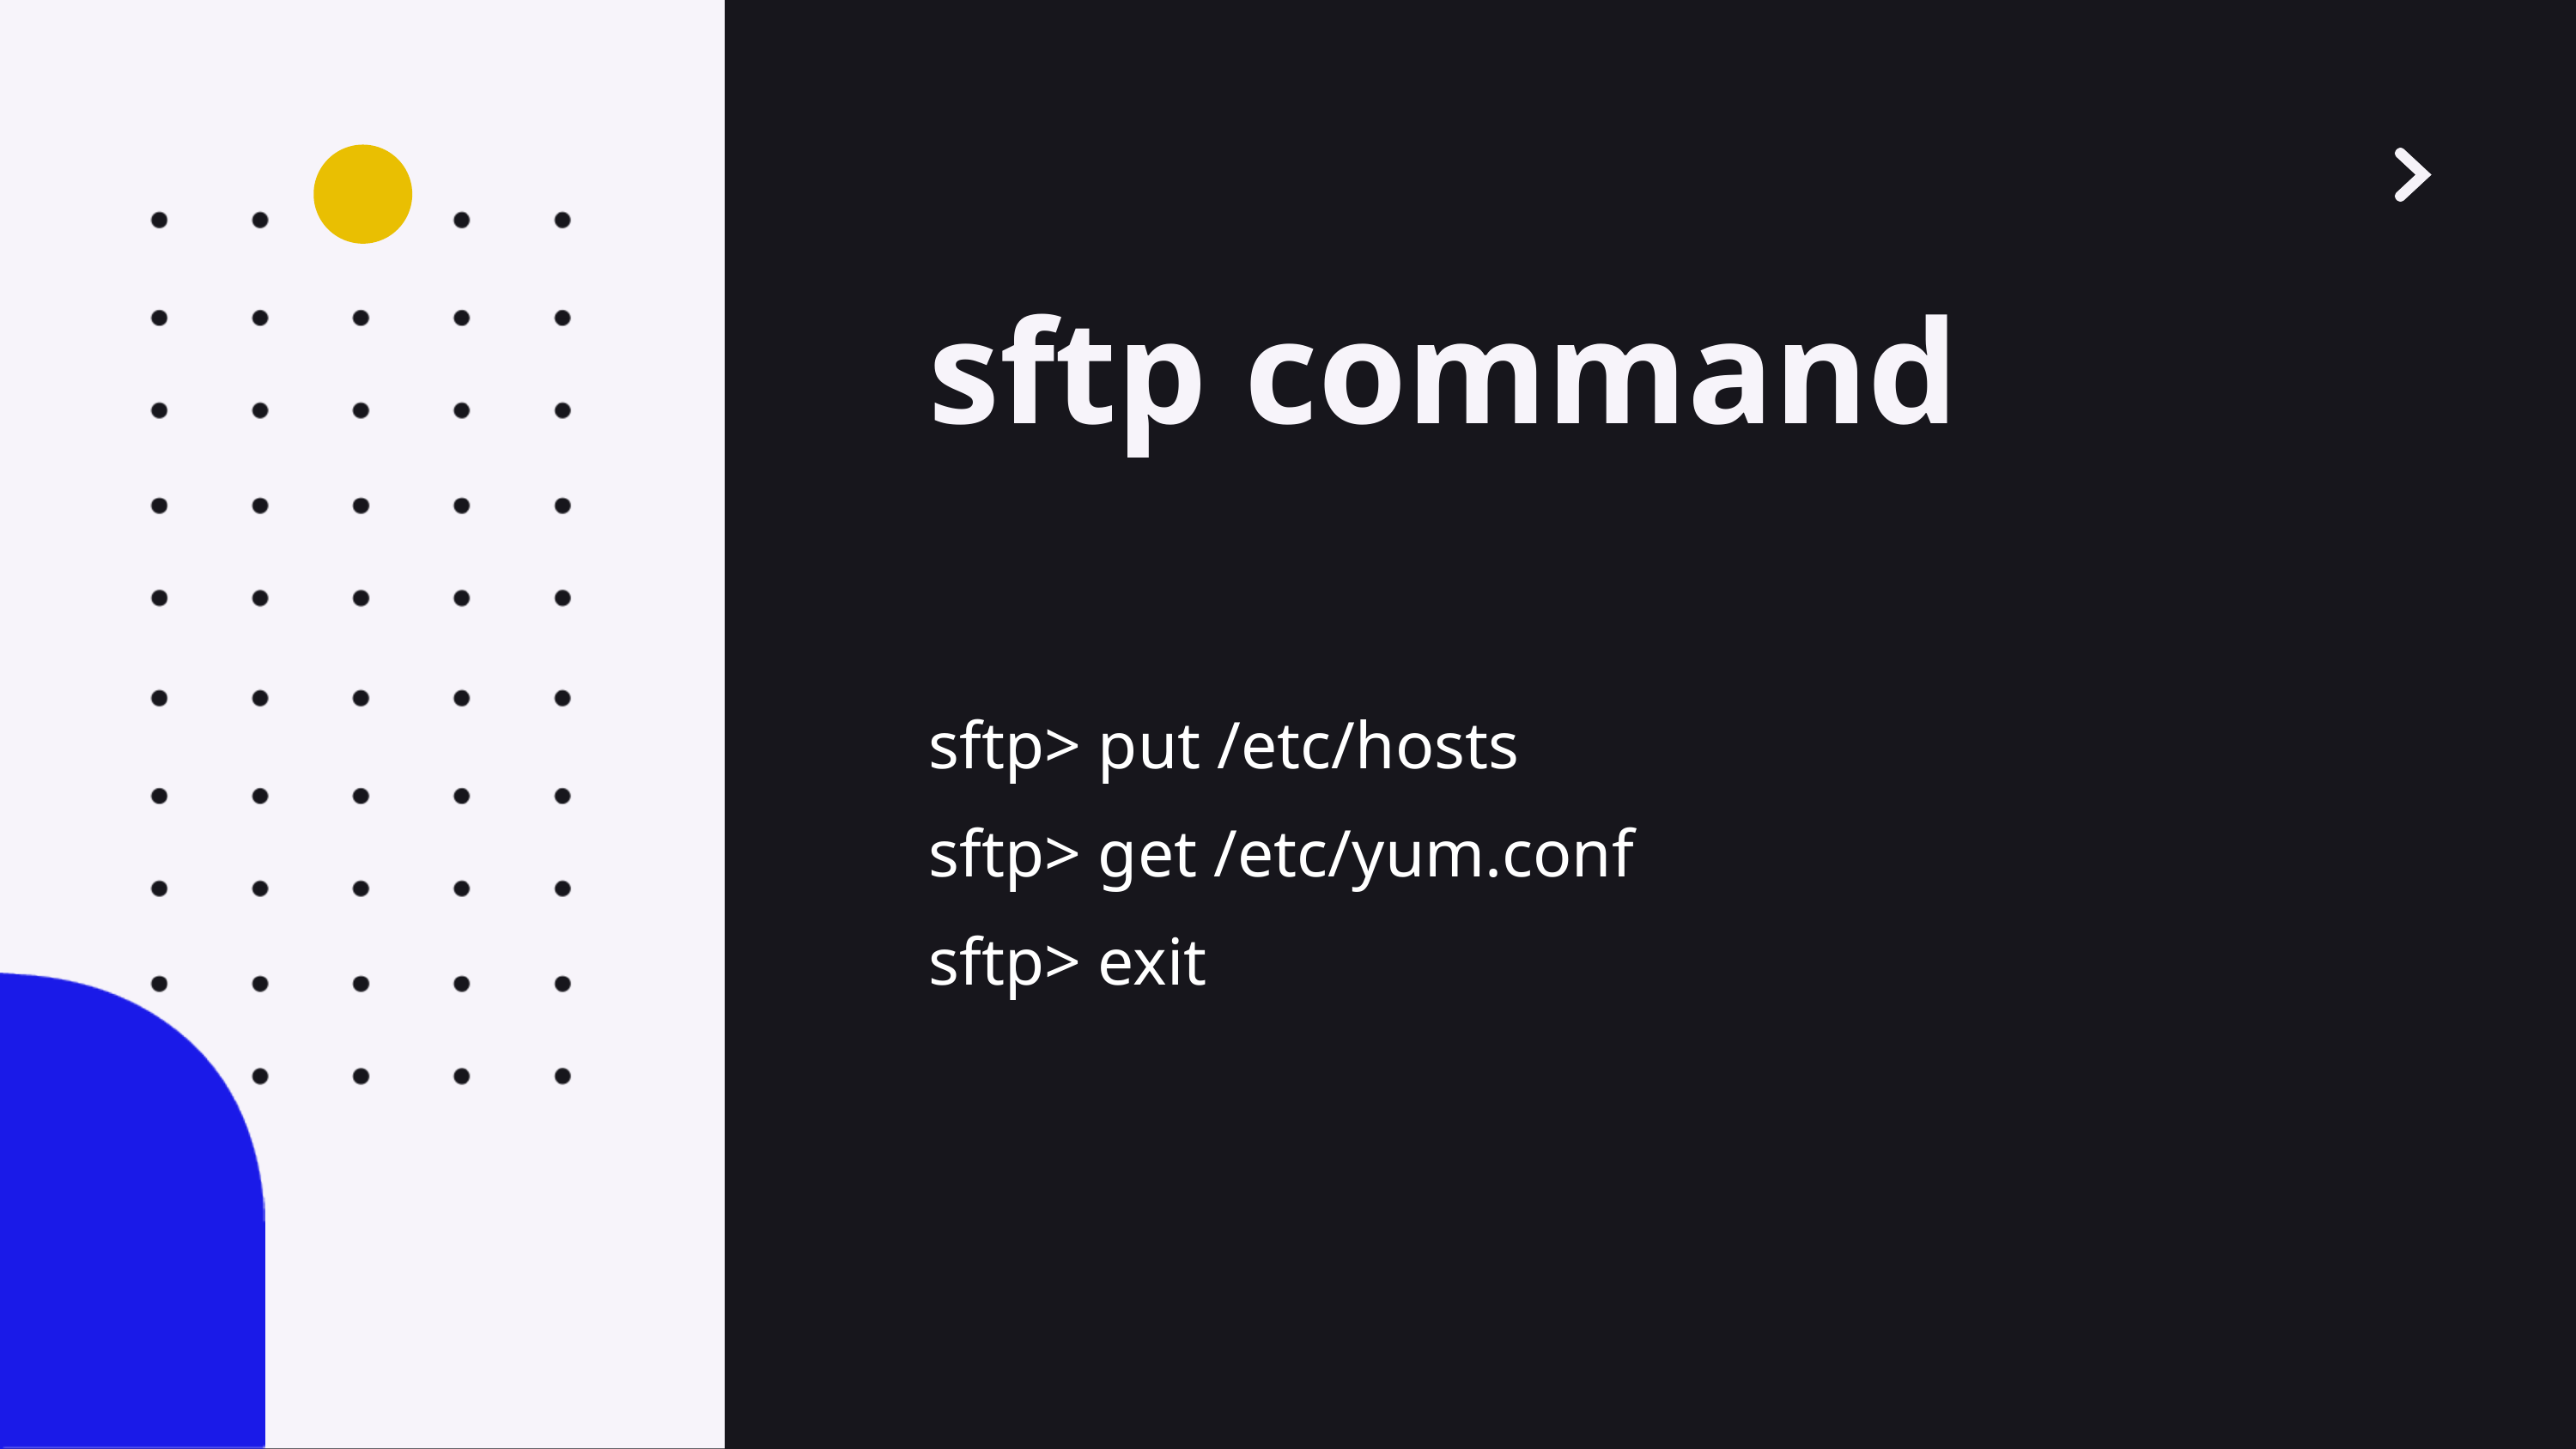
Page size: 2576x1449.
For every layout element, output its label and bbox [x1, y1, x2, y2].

text_box [313, 144, 413, 204]
picture [0, 683, 581, 1449]
picture [144, 205, 581, 612]
text_box [928, 246, 2432, 1002]
picture [2394, 148, 2432, 202]
text_box [0, 0, 725, 1449]
